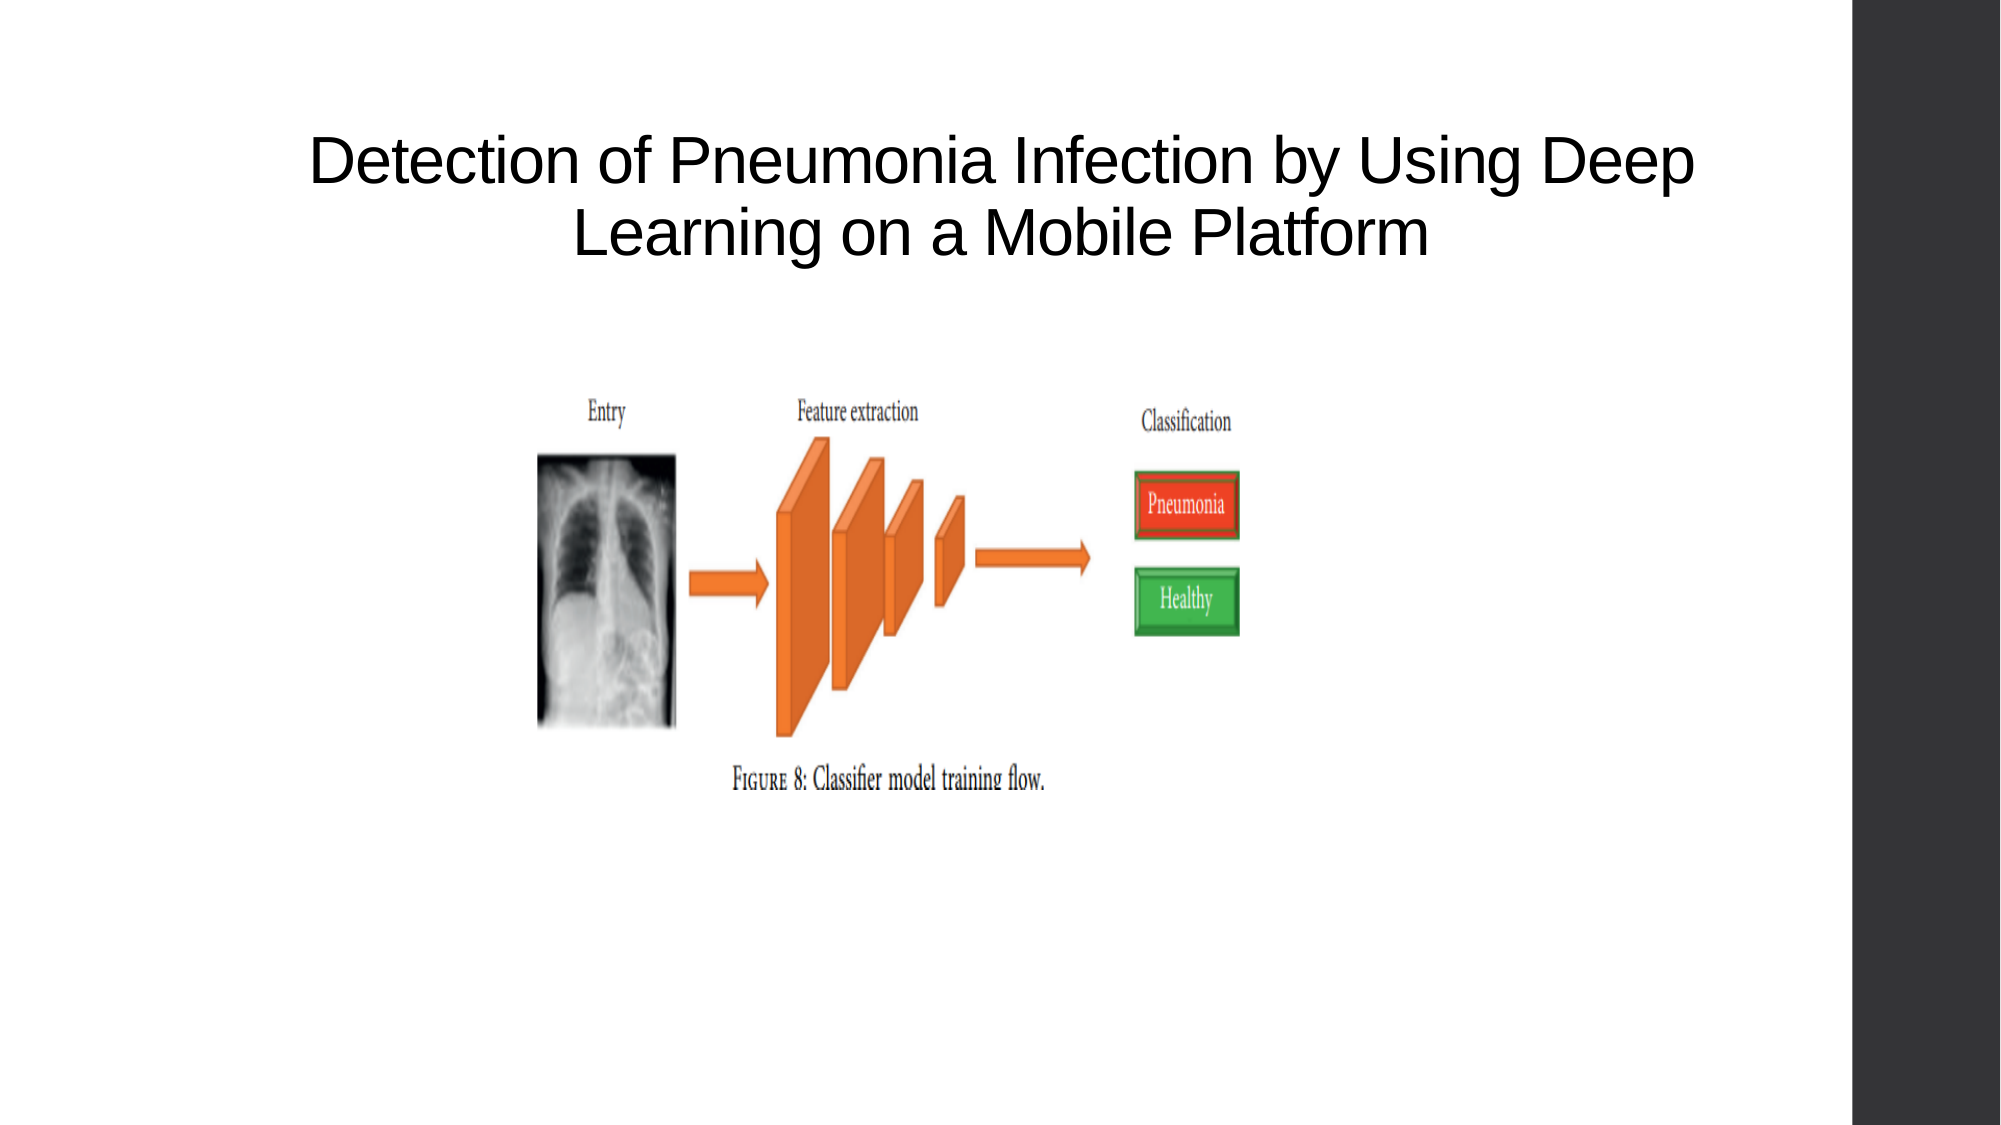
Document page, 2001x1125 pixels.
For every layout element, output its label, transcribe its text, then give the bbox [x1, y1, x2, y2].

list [527, 395, 1297, 791]
title Detection of Pneumonia Infection by Using Deep Learning on a Mobile Platform [206, 60, 1797, 278]
